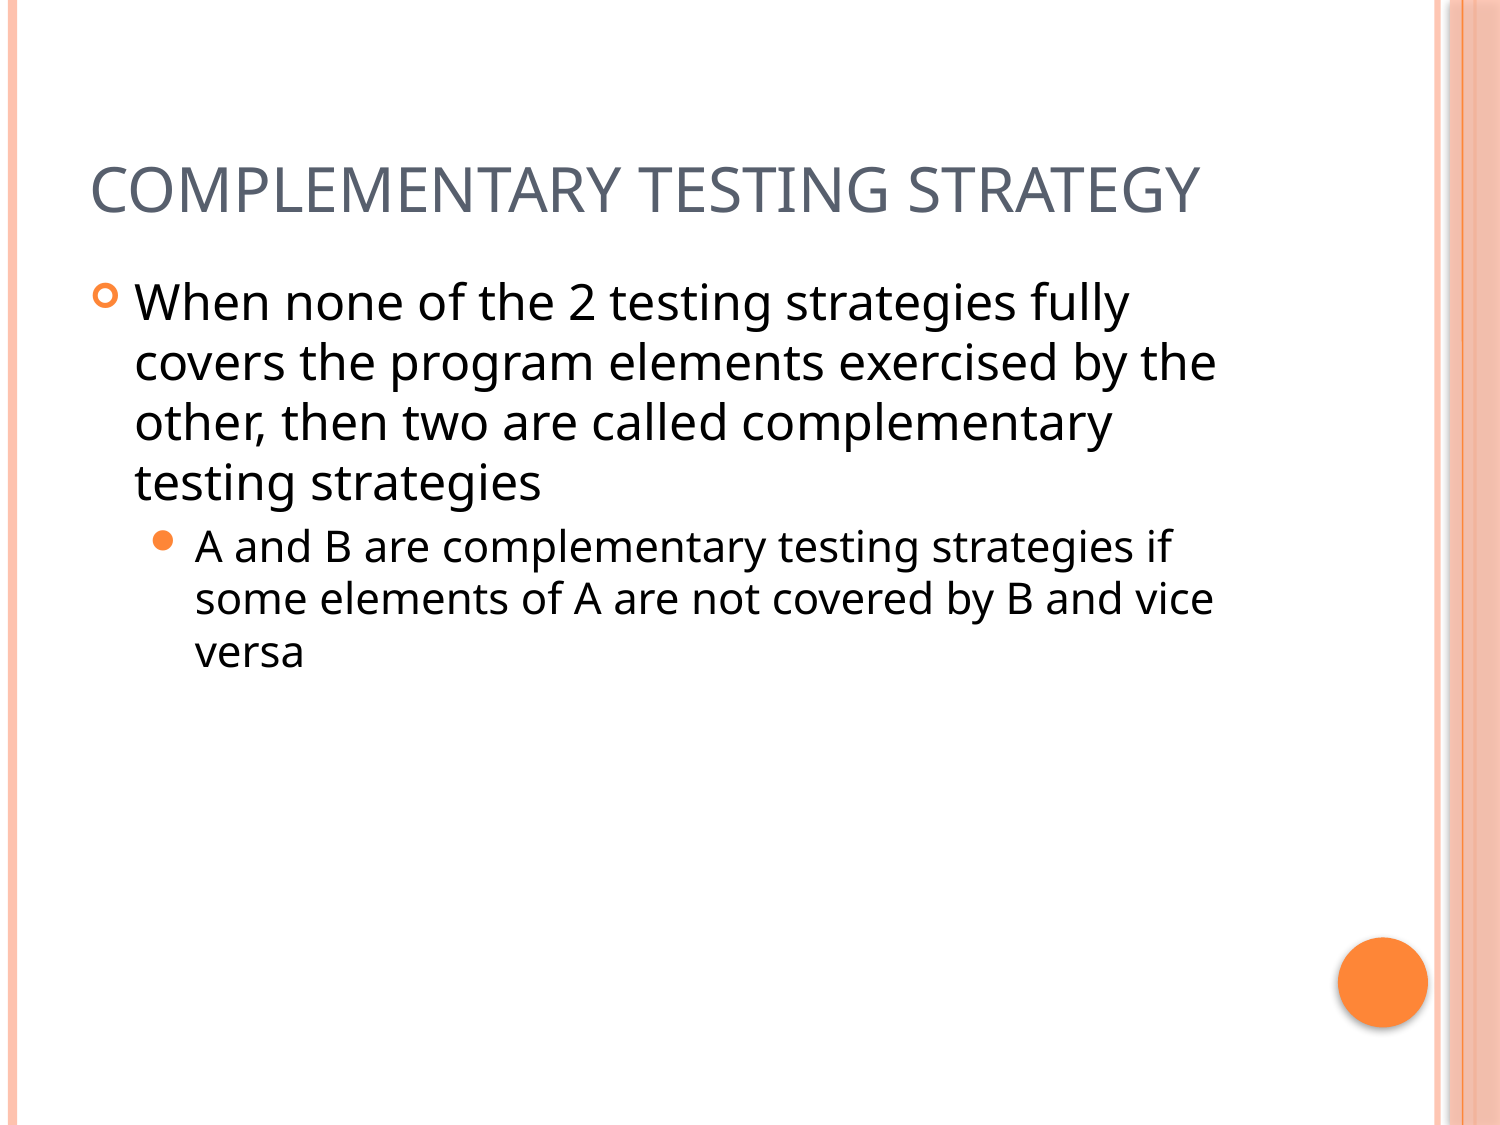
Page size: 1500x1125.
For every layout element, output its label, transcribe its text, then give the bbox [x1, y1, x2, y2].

title Complementary testing strategy [75, 45, 1300, 233]
list When none of the 2 testing strategies fully covers the program elements exercised by the other, then two are called complementary testing strategies A and B are complementary testing strategies if some elements of A are not covered by B and vice versa [75, 262, 1300, 1062]
